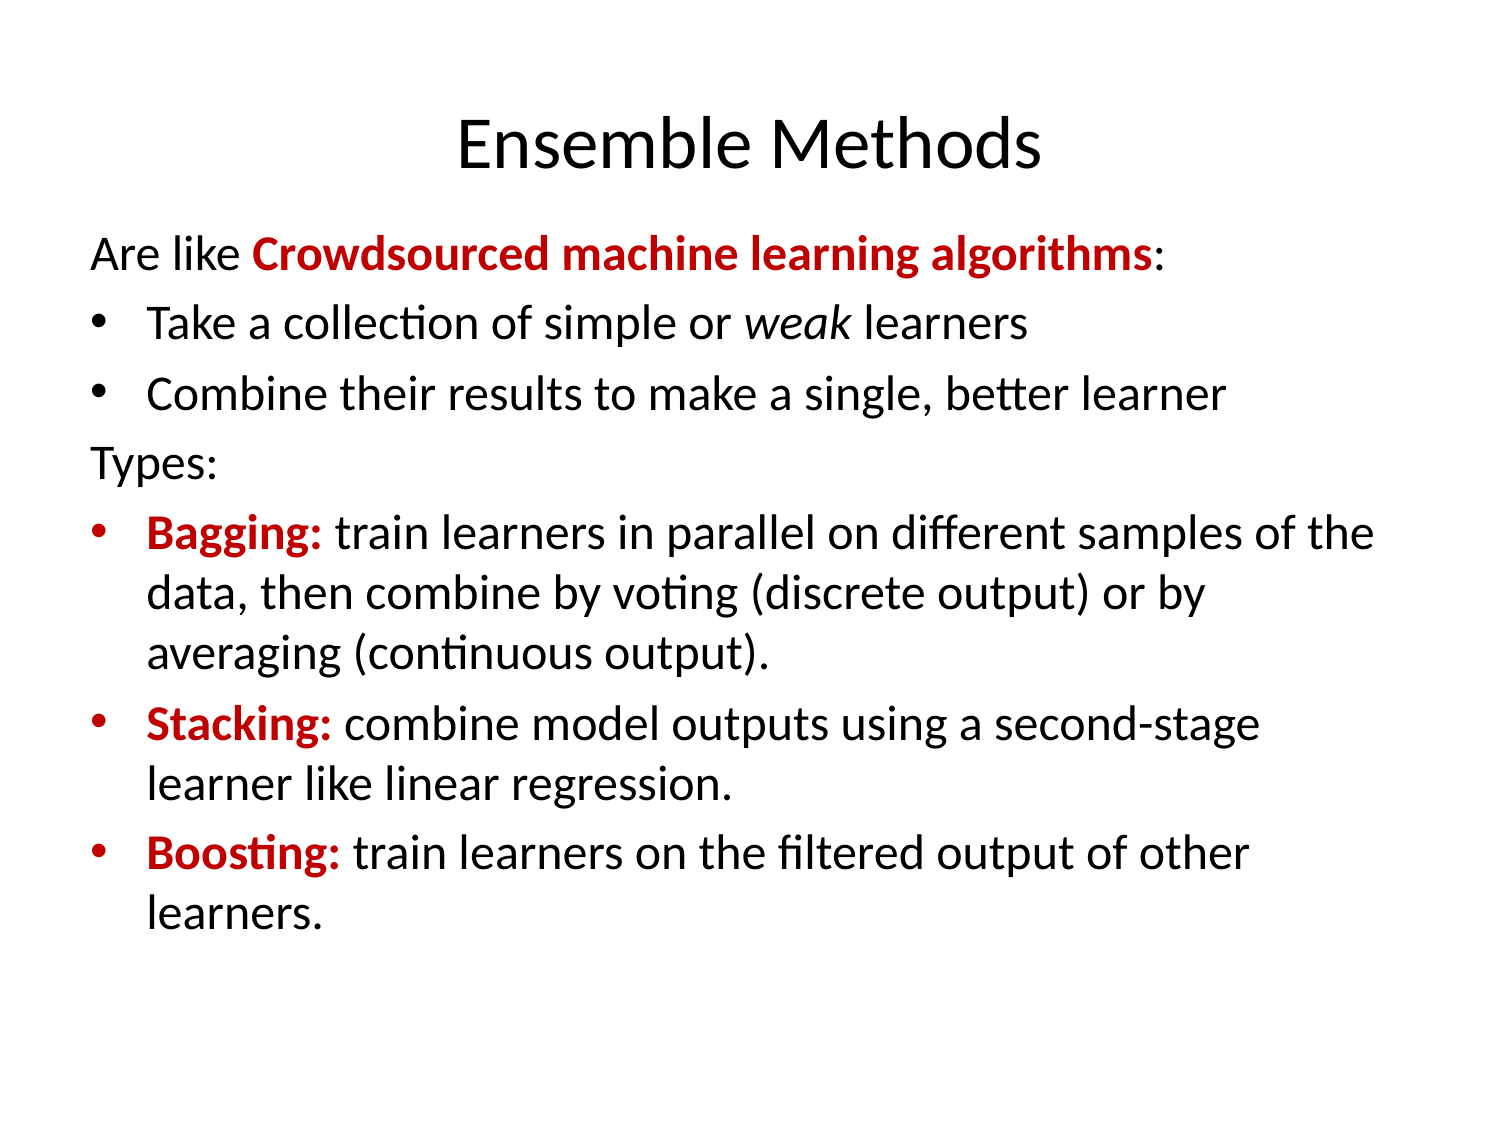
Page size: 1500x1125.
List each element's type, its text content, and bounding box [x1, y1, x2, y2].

list Are like Crowdsourced machine learning algorithms: Take a collection of simple or weak learners Combine their results to make a single, better learner Types: Bagging: train learners in parallel on different samples of the data, then combine by voting (discrete output) or by averaging (continuous output). Stacking: combine model outputs using a second-stage learner like linear regression. Boosting: train learners on the filtered output of other learners. [75, 212, 1425, 993]
title Ensemble Methods [75, 45, 1425, 212]
